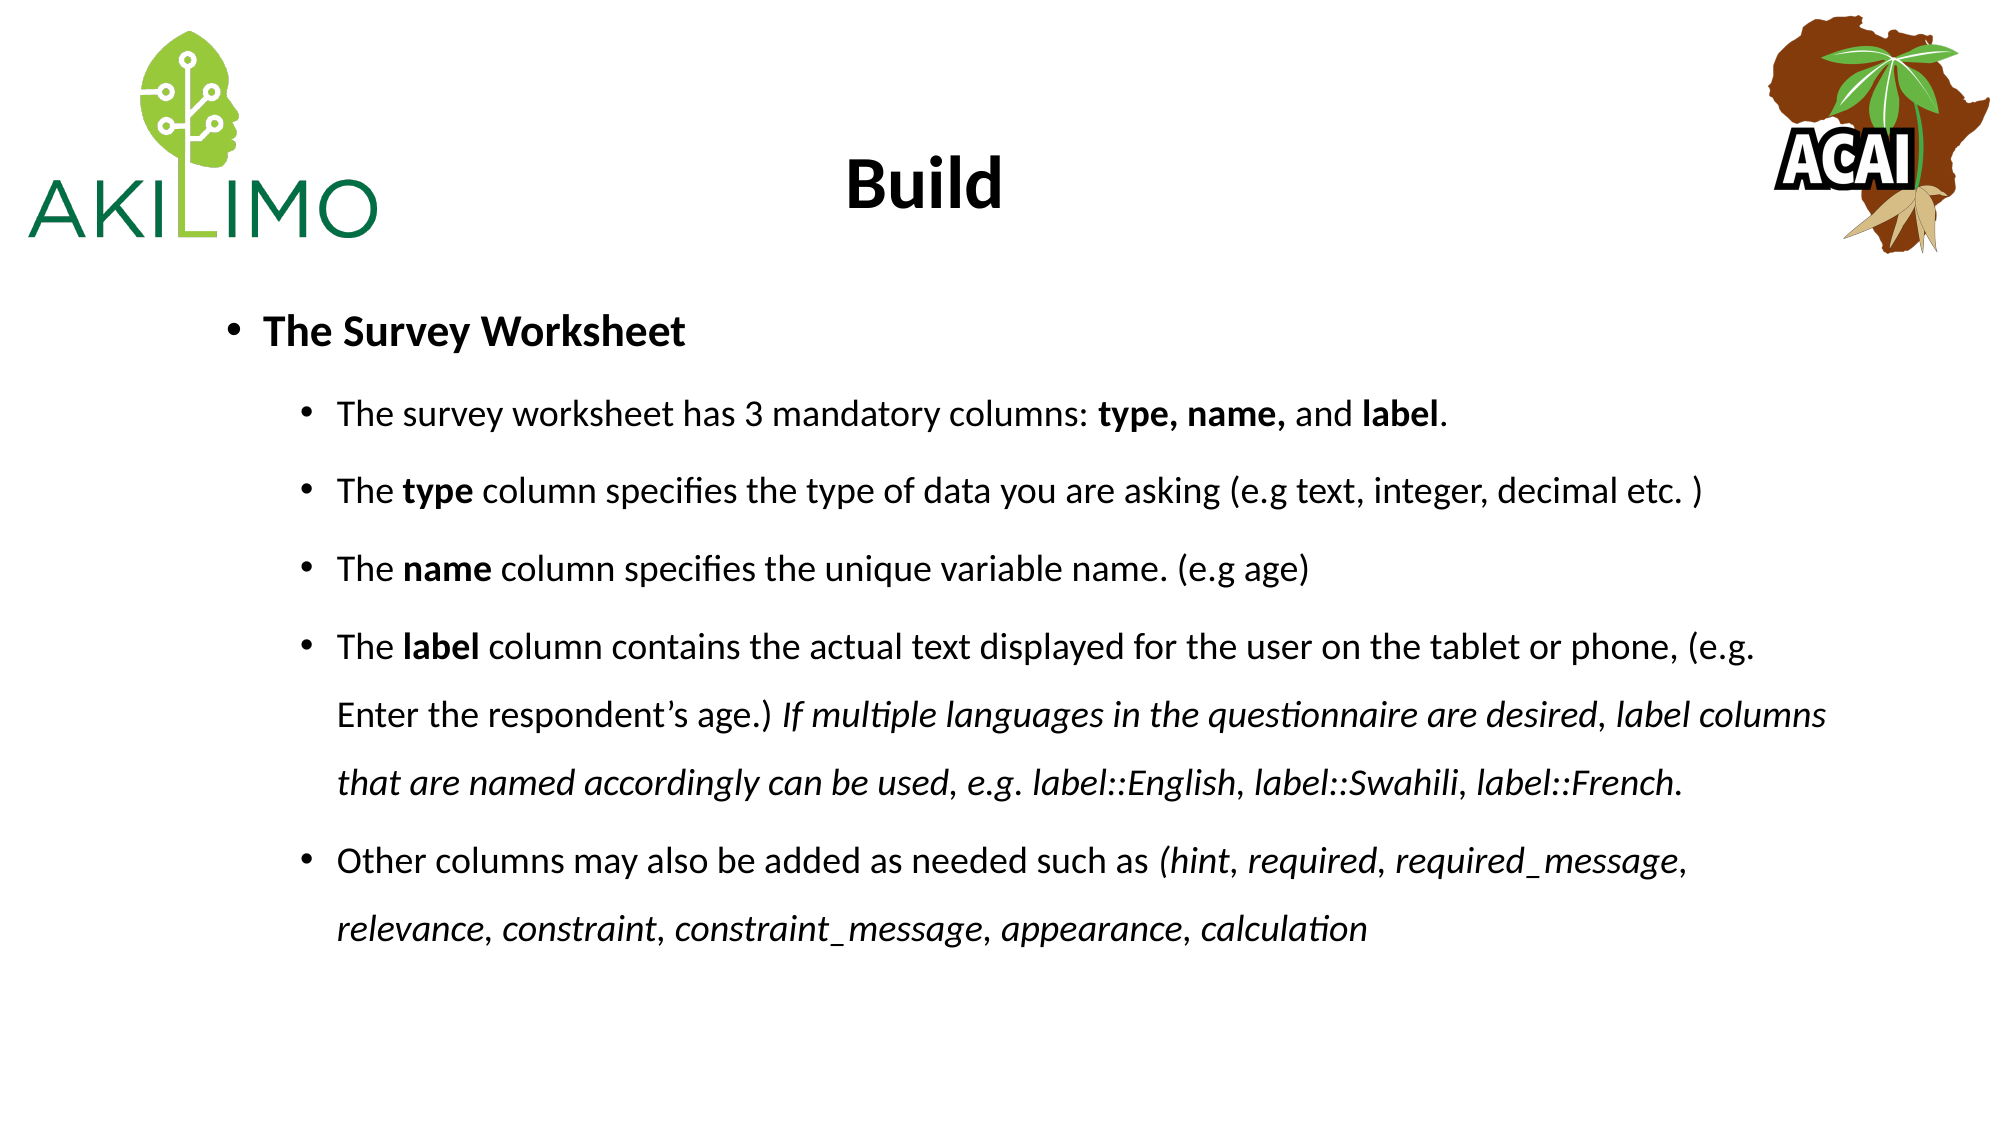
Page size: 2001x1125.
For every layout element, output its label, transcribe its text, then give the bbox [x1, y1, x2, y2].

title Build [494, 101, 1358, 269]
picture [1768, 15, 1990, 254]
picture [28, 31, 377, 238]
list The Survey Worksheet The survey worksheet has 3 mandatory columns: type, name, and label. The type column specifies the type of data you are asking (e.g text, integer, decimal etc. ) The name column specifies the unique variable name. (e.g age) The label column contains the actual text displayed for the user on the tablet or phone, (e.g. Enter the respondent’s age.) If multiple languages in the questionnaire are desired, label columns that are named accordingly can be used, e.g. label::English, label::Swahili, label::French. Other columns may also be added as needed such as (hint, required, required_message, relevance, constraint, constraint_message, appearance, calculation [137, 299, 1863, 1014]
